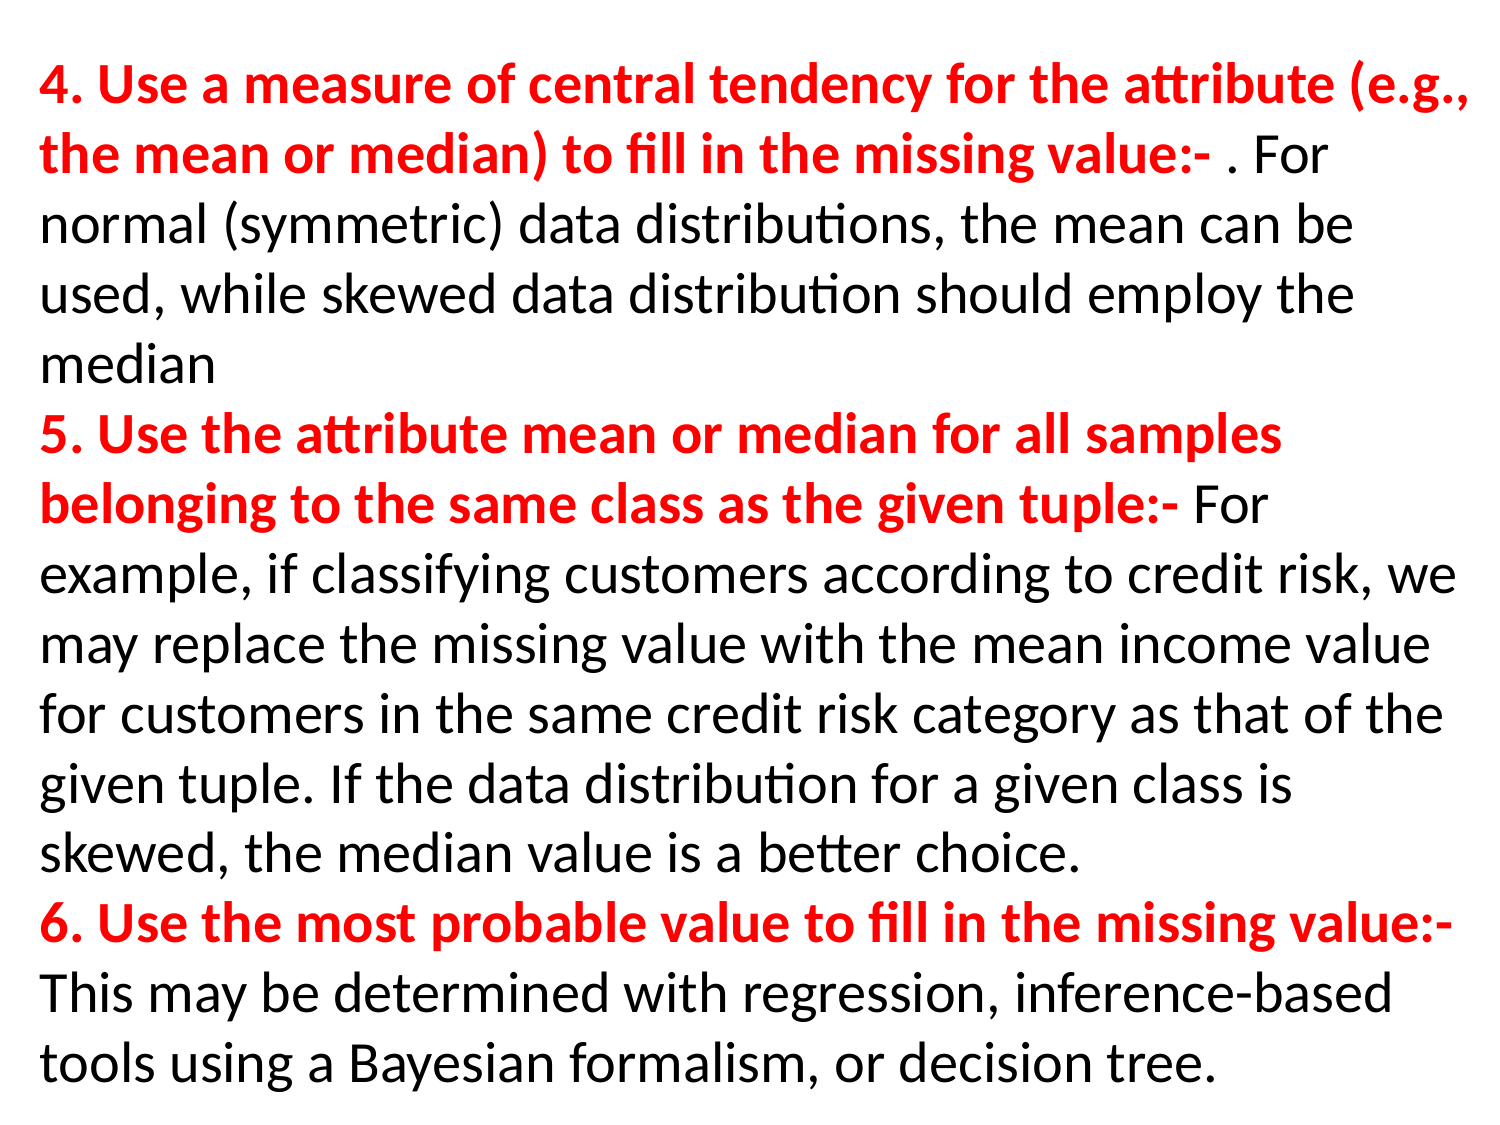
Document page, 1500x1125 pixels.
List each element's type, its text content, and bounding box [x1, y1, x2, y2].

text_box 4. Use a measure of central tendency for the attribute (e.g., the mean or median) to fill in the missing value:- . For normal (symmetric) data distributions, the mean can be used, while skewed data distribution should employ the median 5. Use the attribute mean or median for all samples belonging to the same class as the given tuple:- For example, if classifying customers according to credit risk, we may replace the missing value with the mean income value for customers in the same credit risk category as that of the given tuple. If the data distribution for a given class is skewed, the median value is a better choice. 6. Use the most probable value to fill in the missing value:- This may be determined with regression, inference-based tools using a Bayesian formalism, or decision tree. [24, 37, 1500, 1102]
